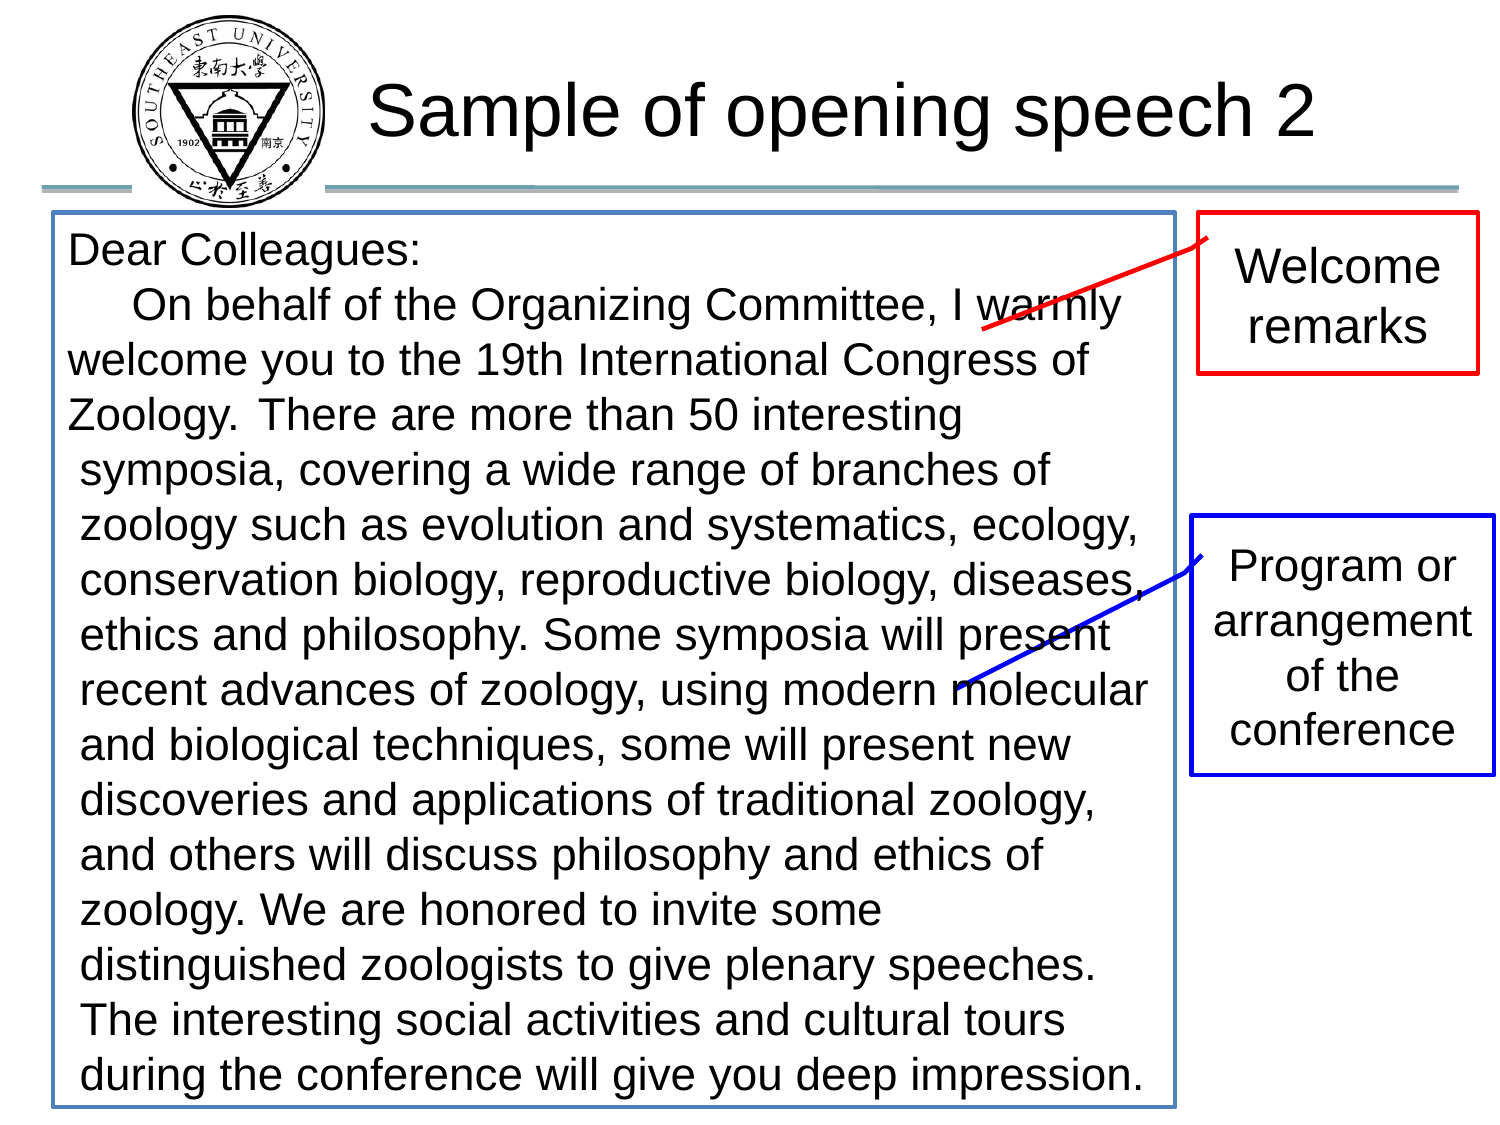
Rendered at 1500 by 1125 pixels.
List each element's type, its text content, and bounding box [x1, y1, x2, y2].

text_box Sample of opening speech 2 [352, 54, 1334, 160]
picture [132, 15, 325, 208]
text_box There are more than 50 interesting symposia, covering a wide range of branches of zoology such as evolution and systematics, ecology, conservation biology, reproductive biology, diseases, ethics and philosophy. Some symposia will present recent advances of zoology, using modern molecular and biological techniques, some will present new discoveries and applications of traditional zoology, and others will discuss philosophy and ethics of zoology. We are honored to invite some distinguished zoologists to give plenary speeches. The interesting social activities and cultural tours during the conference will give you deep impression. [64, 377, 1176, 1107]
text_box Welcome remarks [981, 211, 1480, 376]
text_box Program or arrangement of the conference [1176, 513, 1496, 777]
text_box Dear Colleagues: On behalf of the Organizing Committee, I warmly welcome you to the 19th International Congress of Zoology. [53, 212, 1176, 1108]
